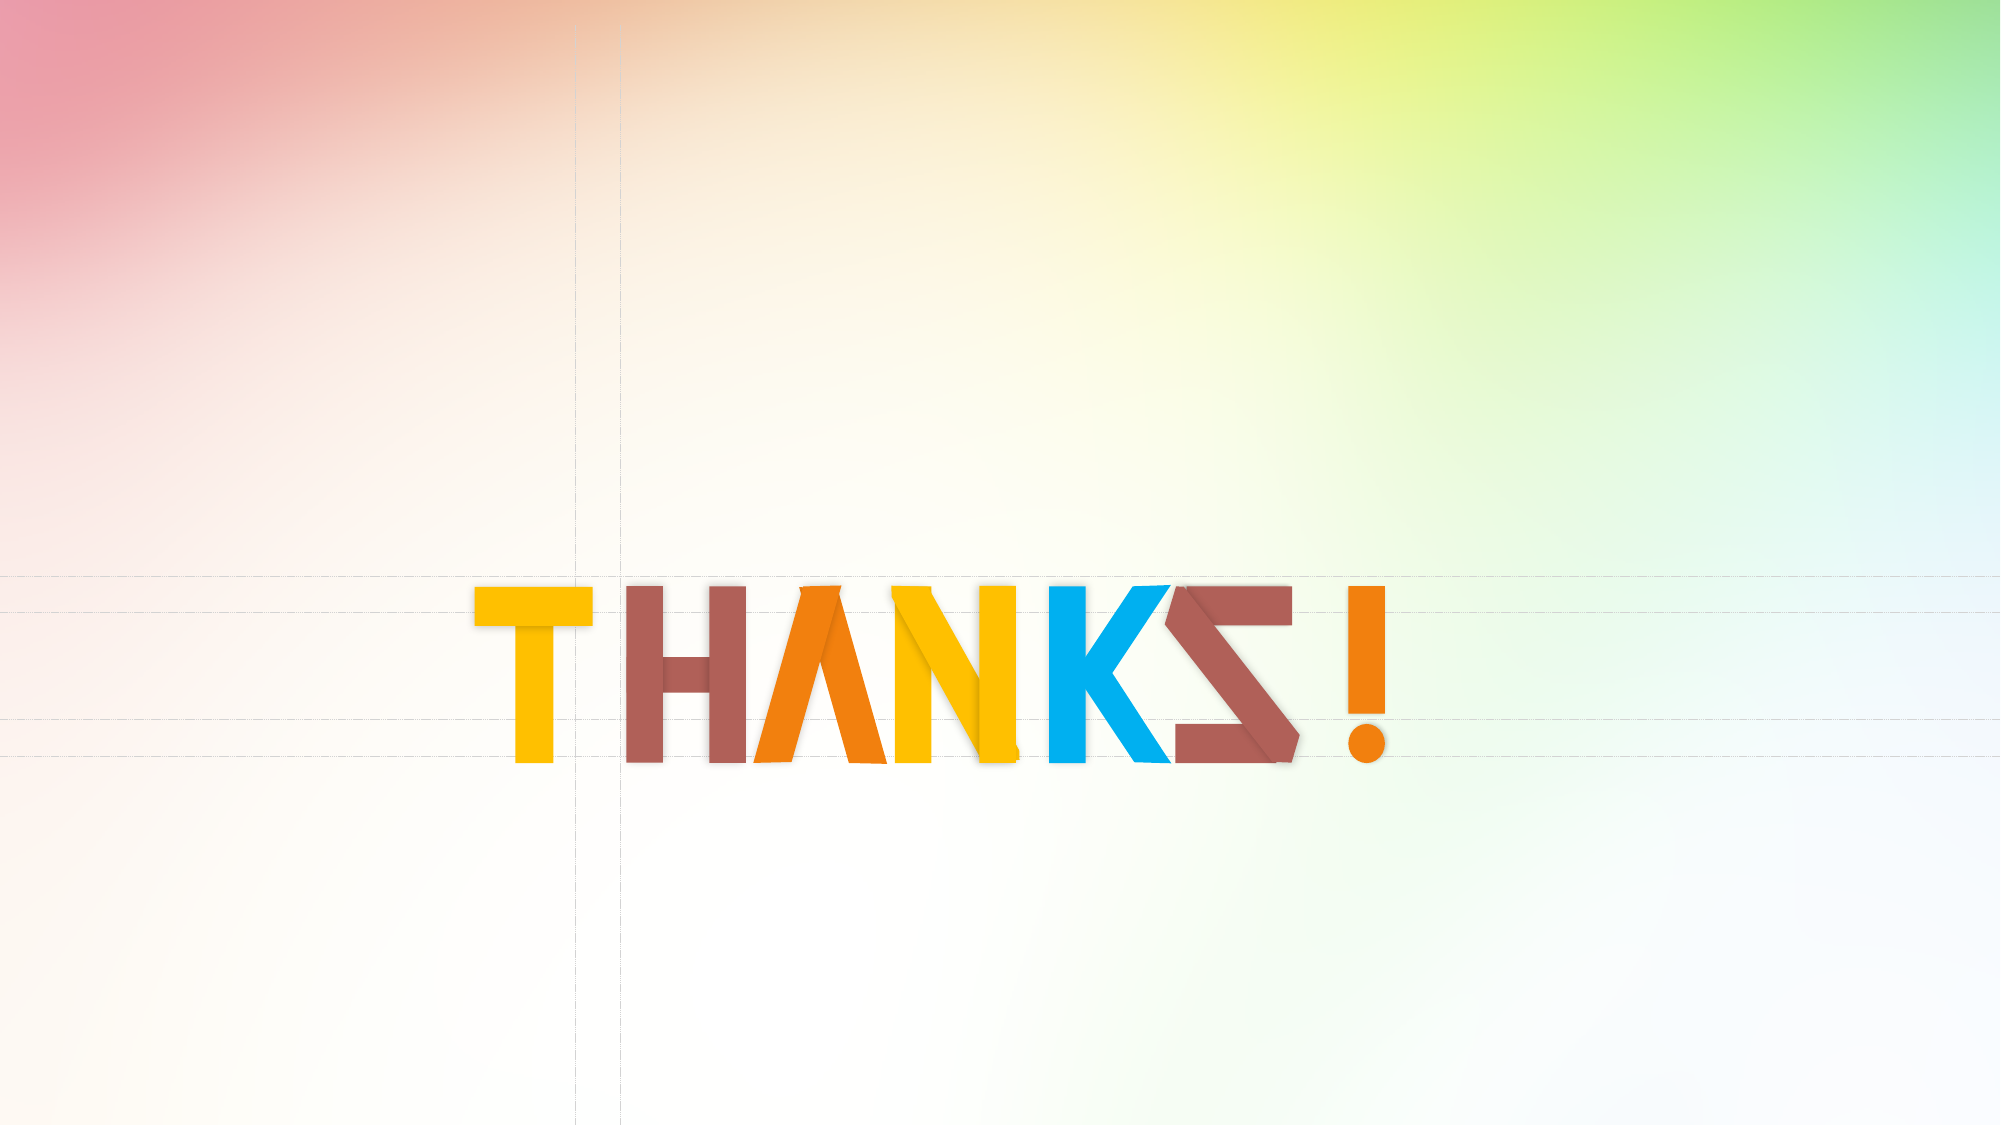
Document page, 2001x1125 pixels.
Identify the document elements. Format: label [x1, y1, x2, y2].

text_box [779, 576, 862, 773]
text_box [1049, 565, 1138, 783]
text_box [894, 566, 1017, 781]
text_box [1175, 572, 1293, 783]
text_box [626, 586, 746, 763]
picture [0, 0, 2001, 1125]
text_box [1348, 586, 1385, 764]
text_box [474, 586, 593, 764]
